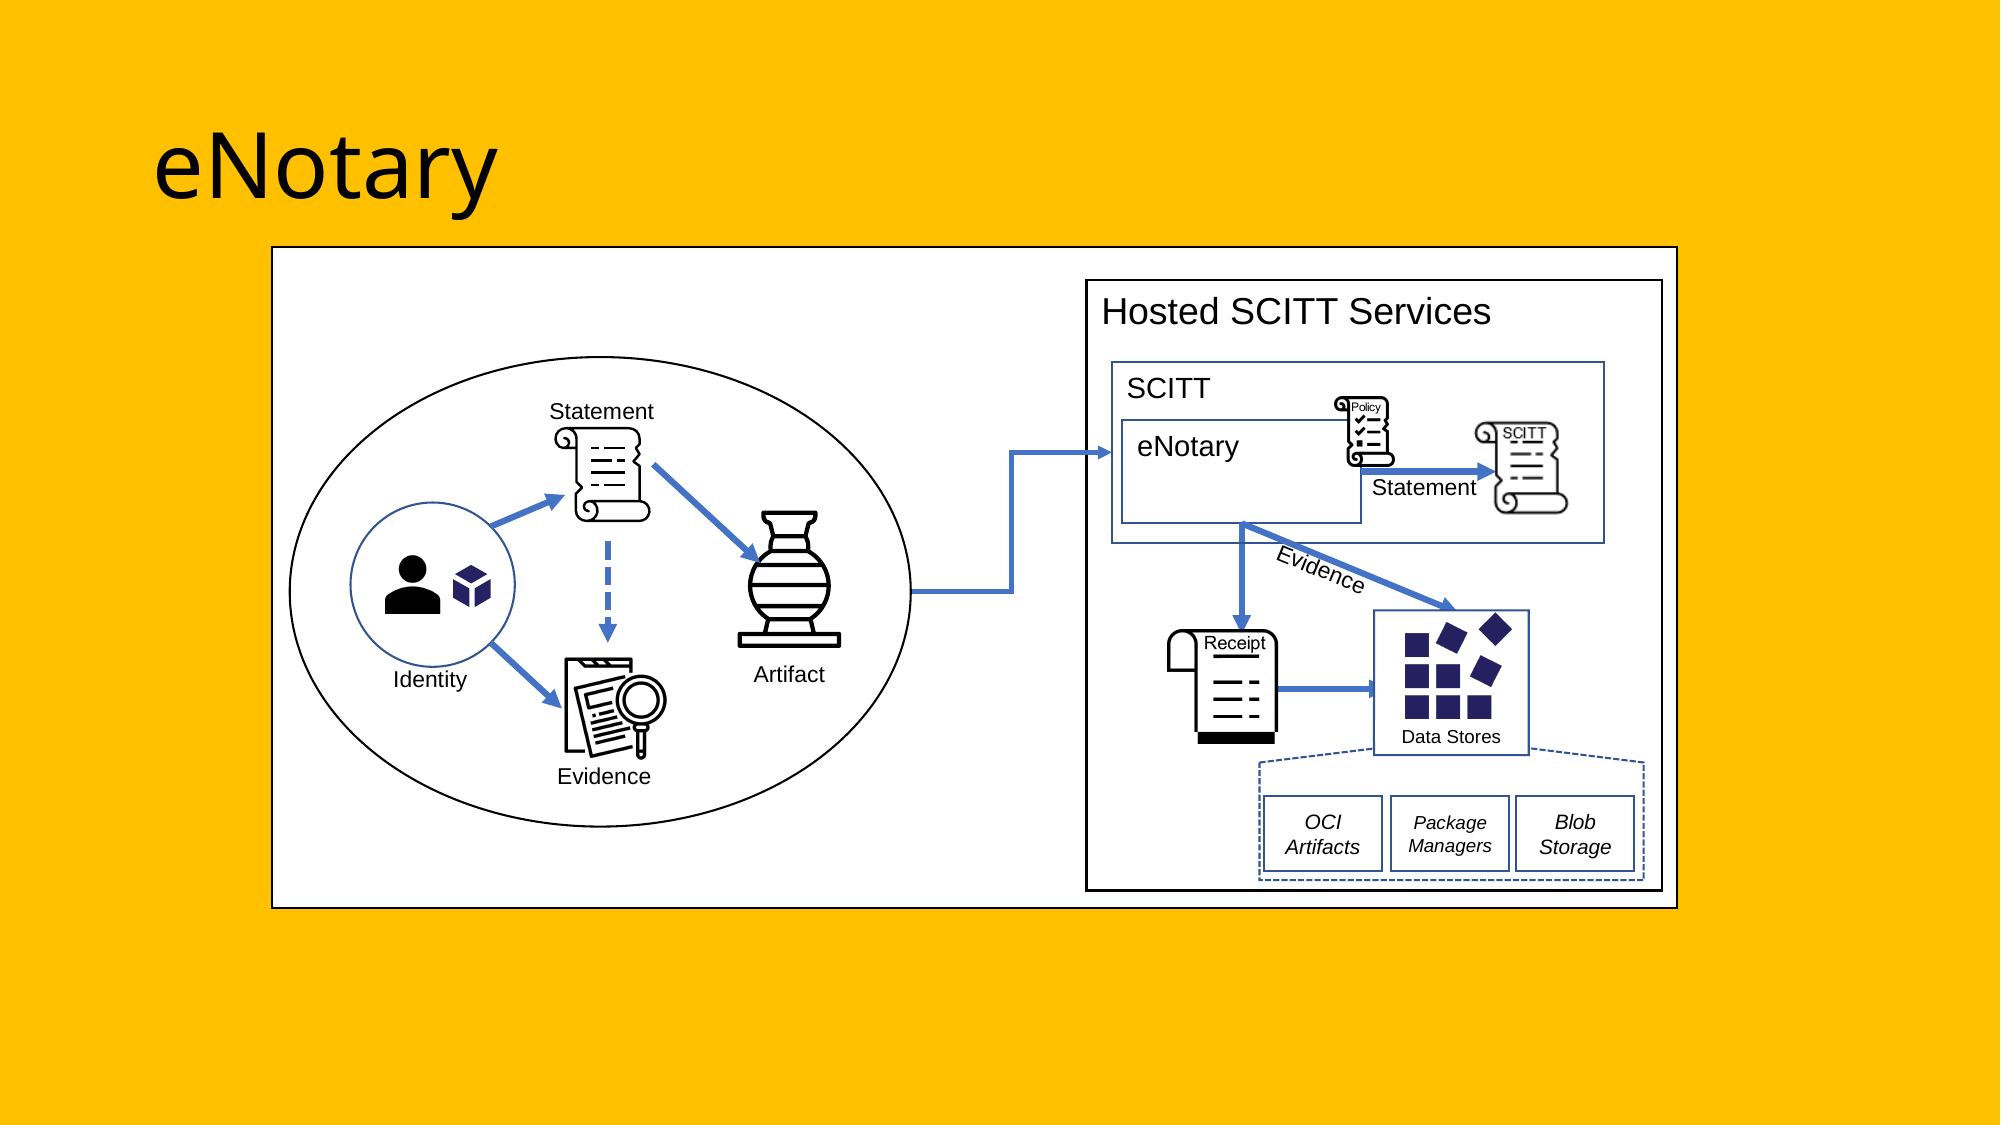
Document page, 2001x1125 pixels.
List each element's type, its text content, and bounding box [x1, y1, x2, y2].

text_box [288, 356, 912, 828]
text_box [910, 452, 1112, 592]
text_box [1373, 610, 1529, 756]
text_box Blob Storage [1515, 795, 1635, 872]
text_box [1241, 523, 1459, 613]
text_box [653, 464, 761, 563]
text_box Statement [1356, 465, 1464, 508]
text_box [541, 654, 670, 797]
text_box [490, 494, 566, 527]
text_box Statement [534, 388, 670, 431]
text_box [490, 642, 562, 709]
text_box [271, 246, 1678, 909]
text_box [1258, 747, 1645, 882]
picture [1464, 410, 1579, 526]
picture [1167, 622, 1282, 744]
text_box SCITT [1111, 361, 1605, 544]
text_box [737, 510, 842, 695]
picture [1334, 396, 1395, 467]
text_box OCI Artifacts [1263, 795, 1383, 872]
text_box Package Managers [1390, 795, 1510, 872]
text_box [554, 426, 651, 523]
title eNotary [137, 59, 1863, 278]
text_box Hosted SCITT Services [1085, 279, 1663, 892]
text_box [350, 502, 515, 701]
